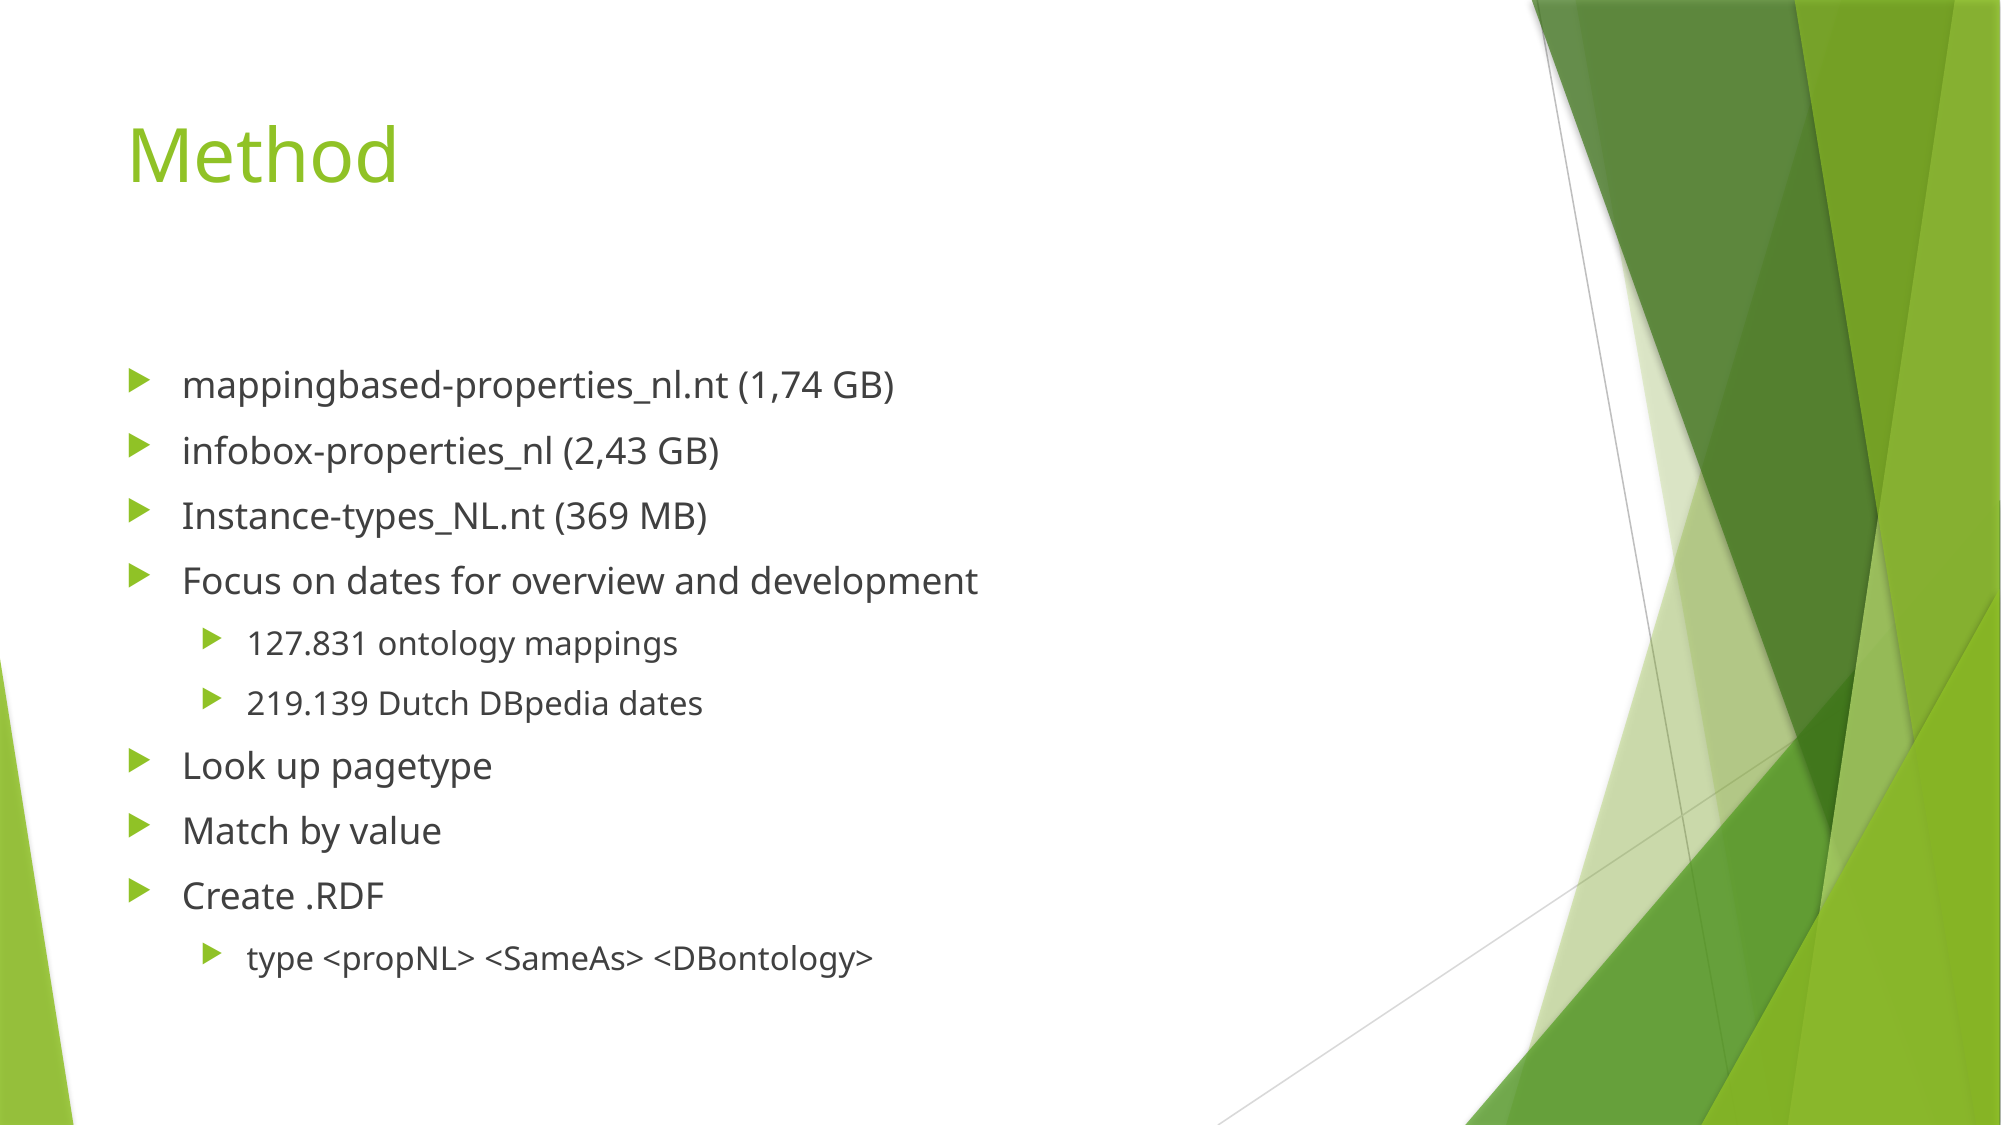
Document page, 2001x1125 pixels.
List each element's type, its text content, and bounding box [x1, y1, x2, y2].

list mappingbased-properties_nl.nt (1,74 GB) infobox-properties_nl (2,43 GB) Instance-types_NL.nt (369 MB) Focus on dates for overview and development 127.831 ontology mappings 219.139 Dutch DBpedia dates Look up pagetype Match by value Create .RDF type <propNL> <SameAs> <DBontology> [111, 354, 1522, 992]
title Method [111, 99, 1522, 317]
